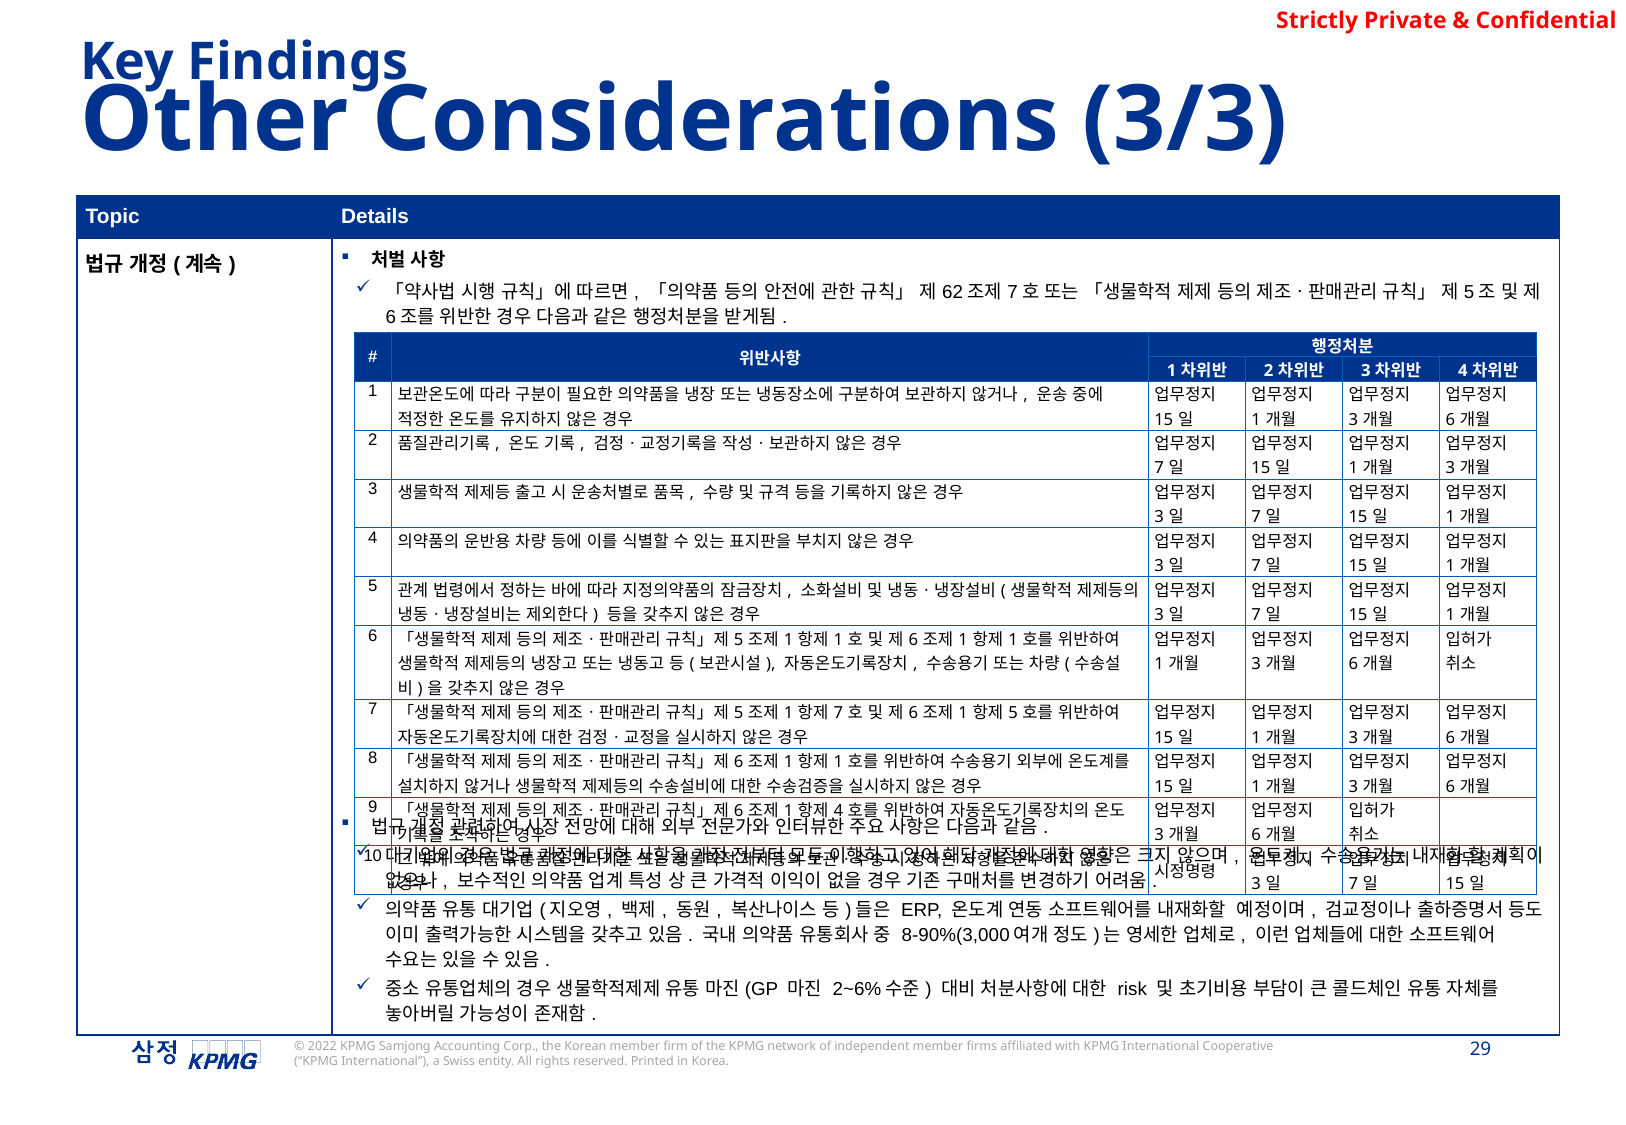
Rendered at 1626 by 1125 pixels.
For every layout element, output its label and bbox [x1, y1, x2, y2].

text_box [65, 37, 1475, 178]
table_header [392, 333, 1148, 381]
picture [129, 1038, 263, 1071]
table_cell [333, 239, 1559, 1034]
table_header [355, 333, 391, 381]
table_cell [78, 239, 331, 1034]
table_header [333, 196, 1559, 238]
table_header [1149, 333, 1536, 356]
table_header [78, 196, 331, 238]
